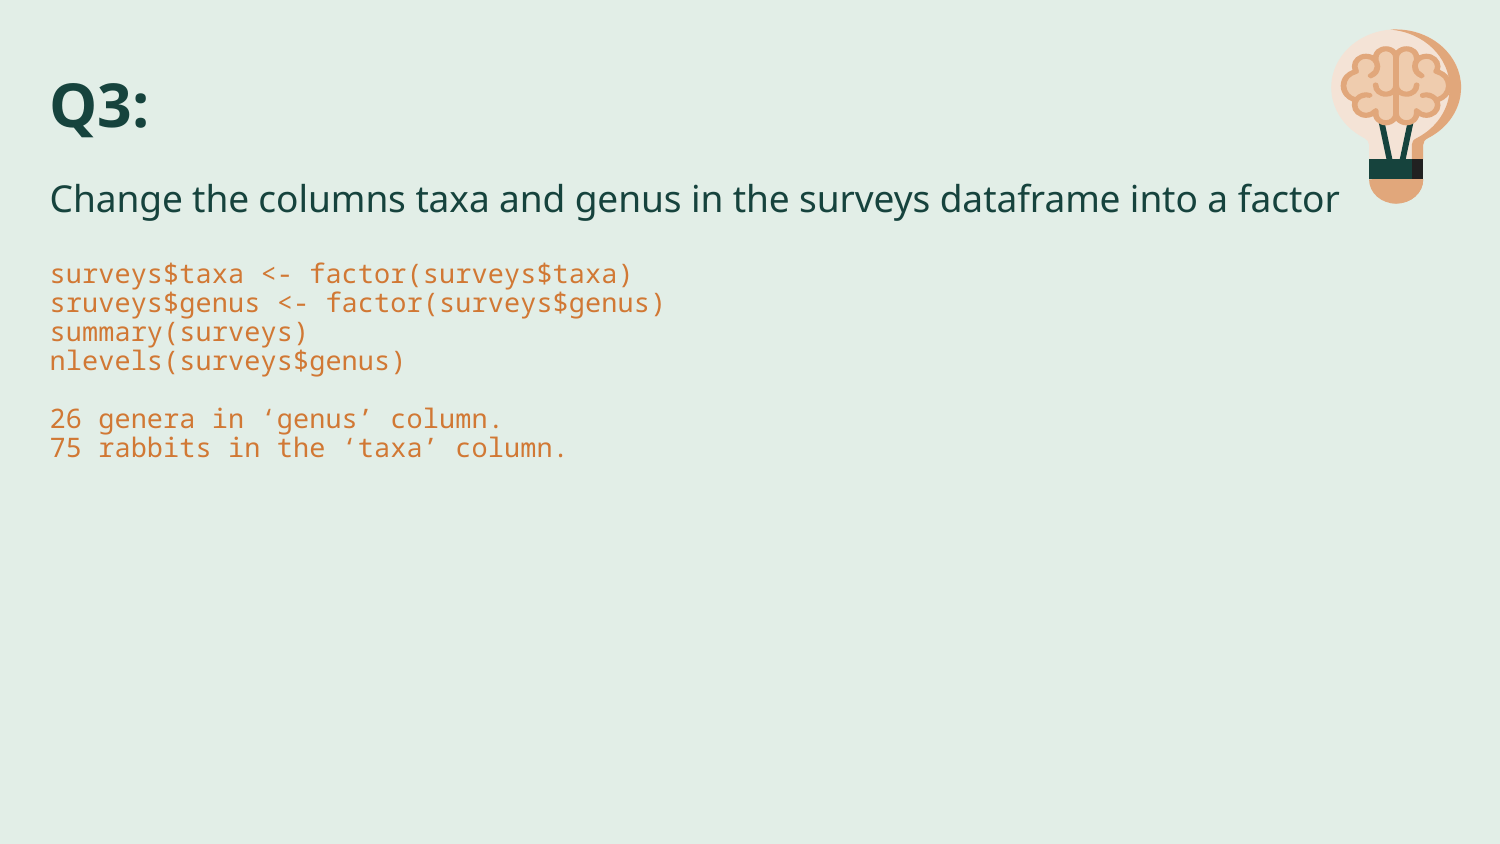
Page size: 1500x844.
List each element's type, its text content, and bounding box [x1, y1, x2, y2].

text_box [1330, 29, 1462, 204]
title Q3: Change the columns taxa and genus in the surveys dataframe into a factor surveys$taxa <- factor(surveys$taxa) sruveys$genus <- factor(surveys$genus) summary(surveys) nlevels(surveys$genus) 26 genera in ‘genus’ column. 75 rabbits in the ‘taxa’ column. [34, 60, 1452, 781]
